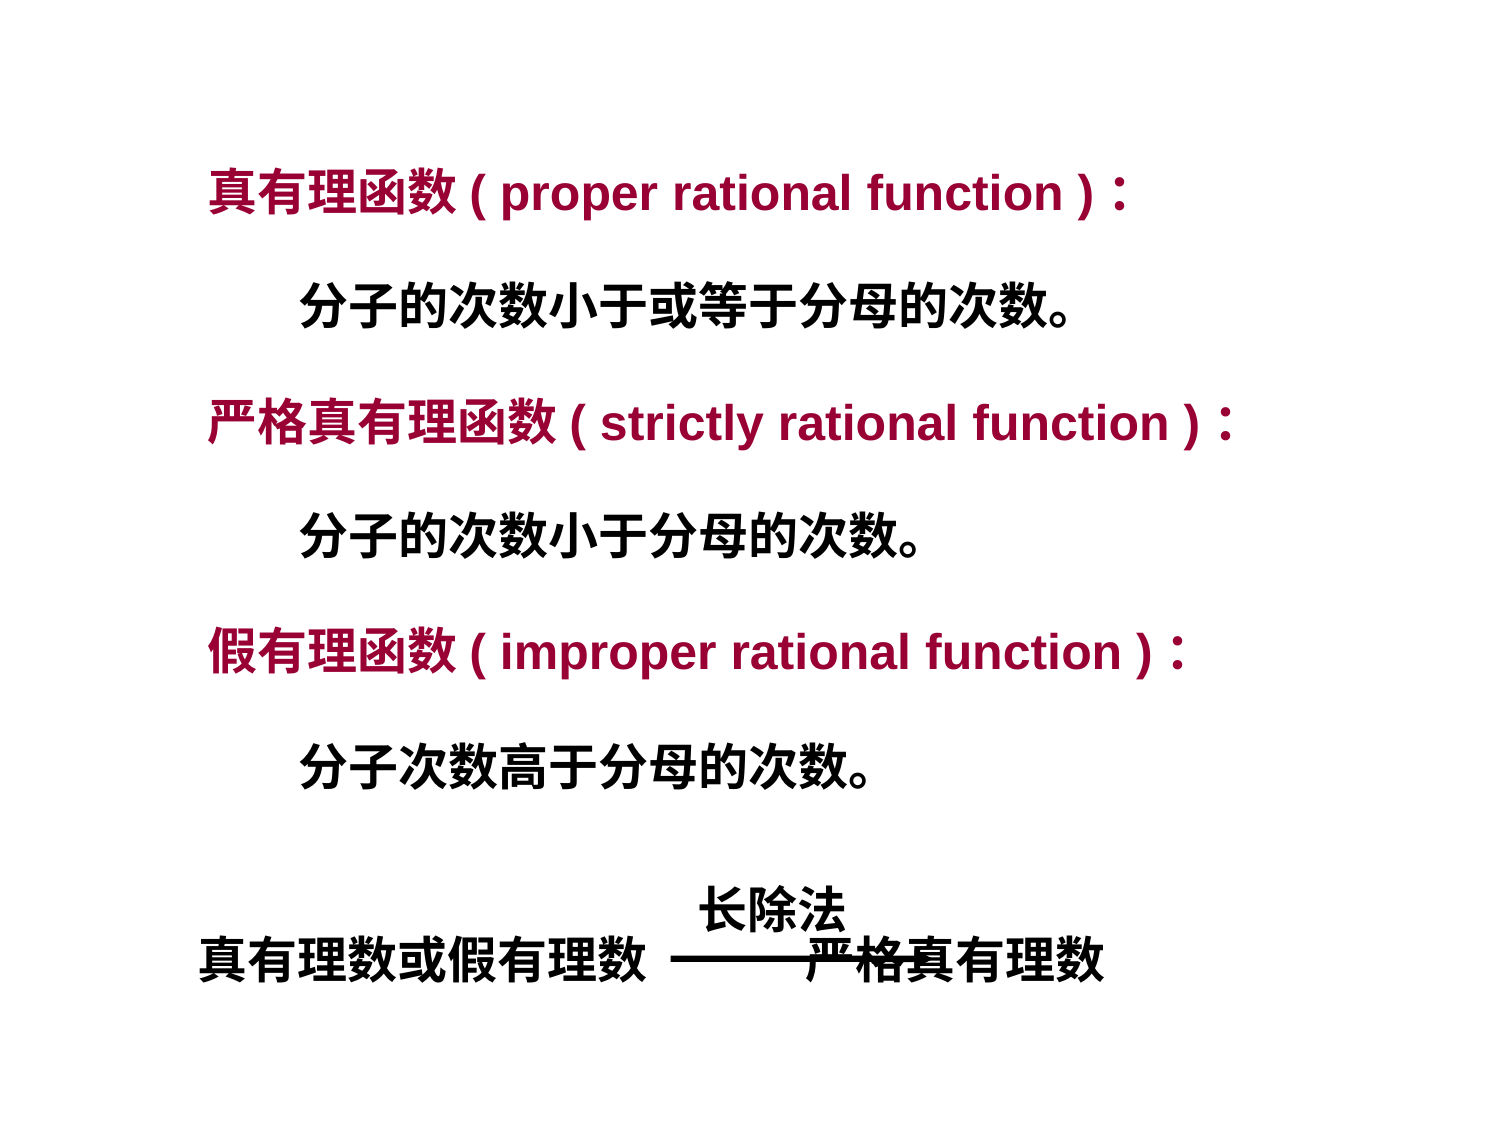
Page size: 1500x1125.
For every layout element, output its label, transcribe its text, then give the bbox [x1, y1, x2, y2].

list 真有理函数( proper rational function )： 分子的次数小于或等于分母的次数。 严格真有理函数( strictly rational function )： 分子的次数小于分母的次数。 假有理函数( improper rational function )： 分子次数高于分母的次数。 [192, 37, 1468, 1001]
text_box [182, 871, 1446, 998]
